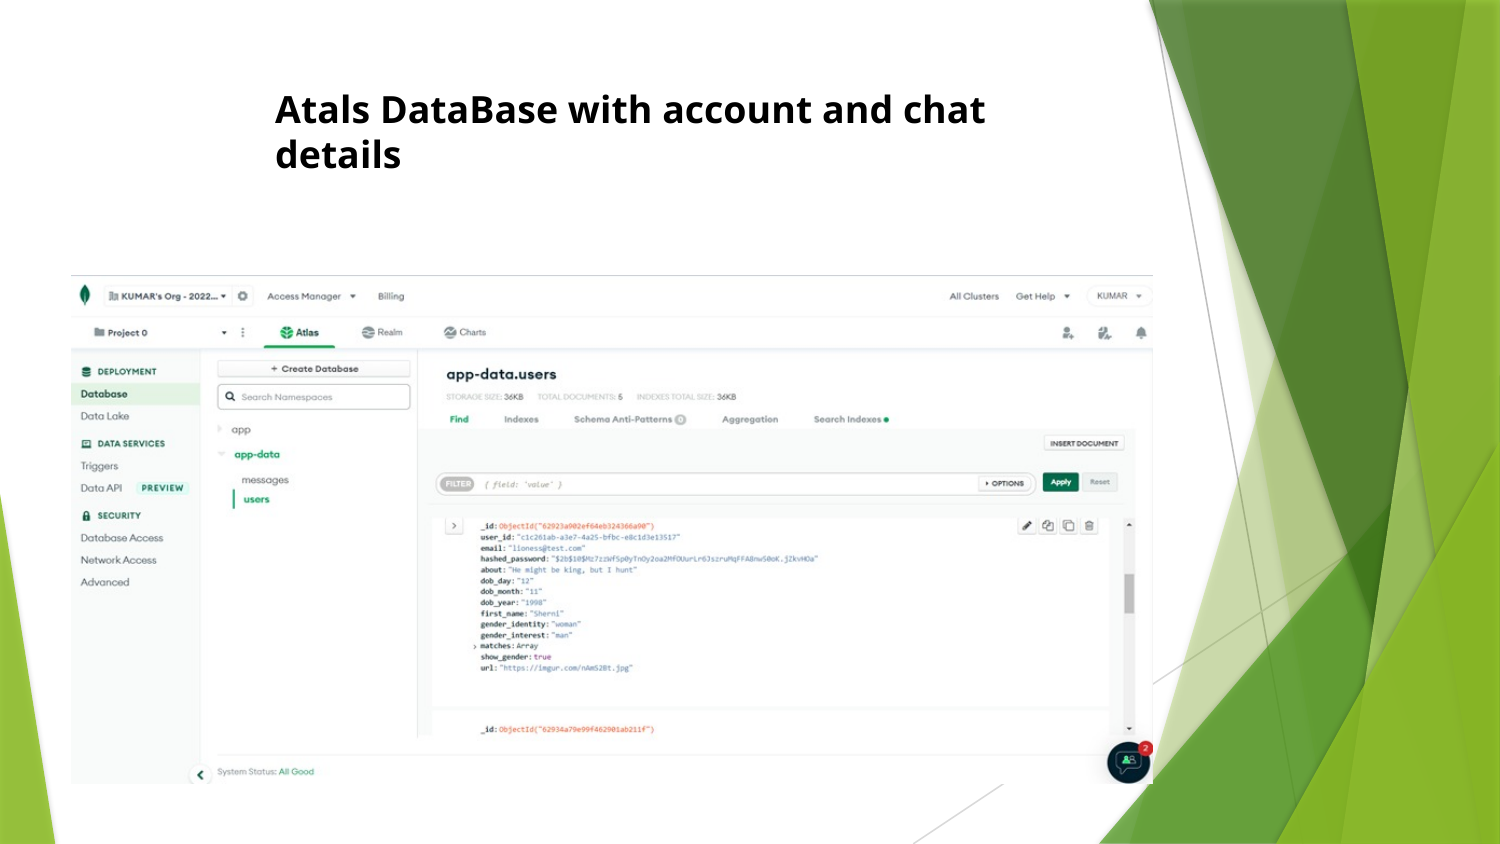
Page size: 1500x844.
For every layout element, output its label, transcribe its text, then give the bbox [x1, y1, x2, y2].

picture [71, 275, 1154, 785]
text_box Atals DataBase with account and chat details [260, 78, 1012, 184]
